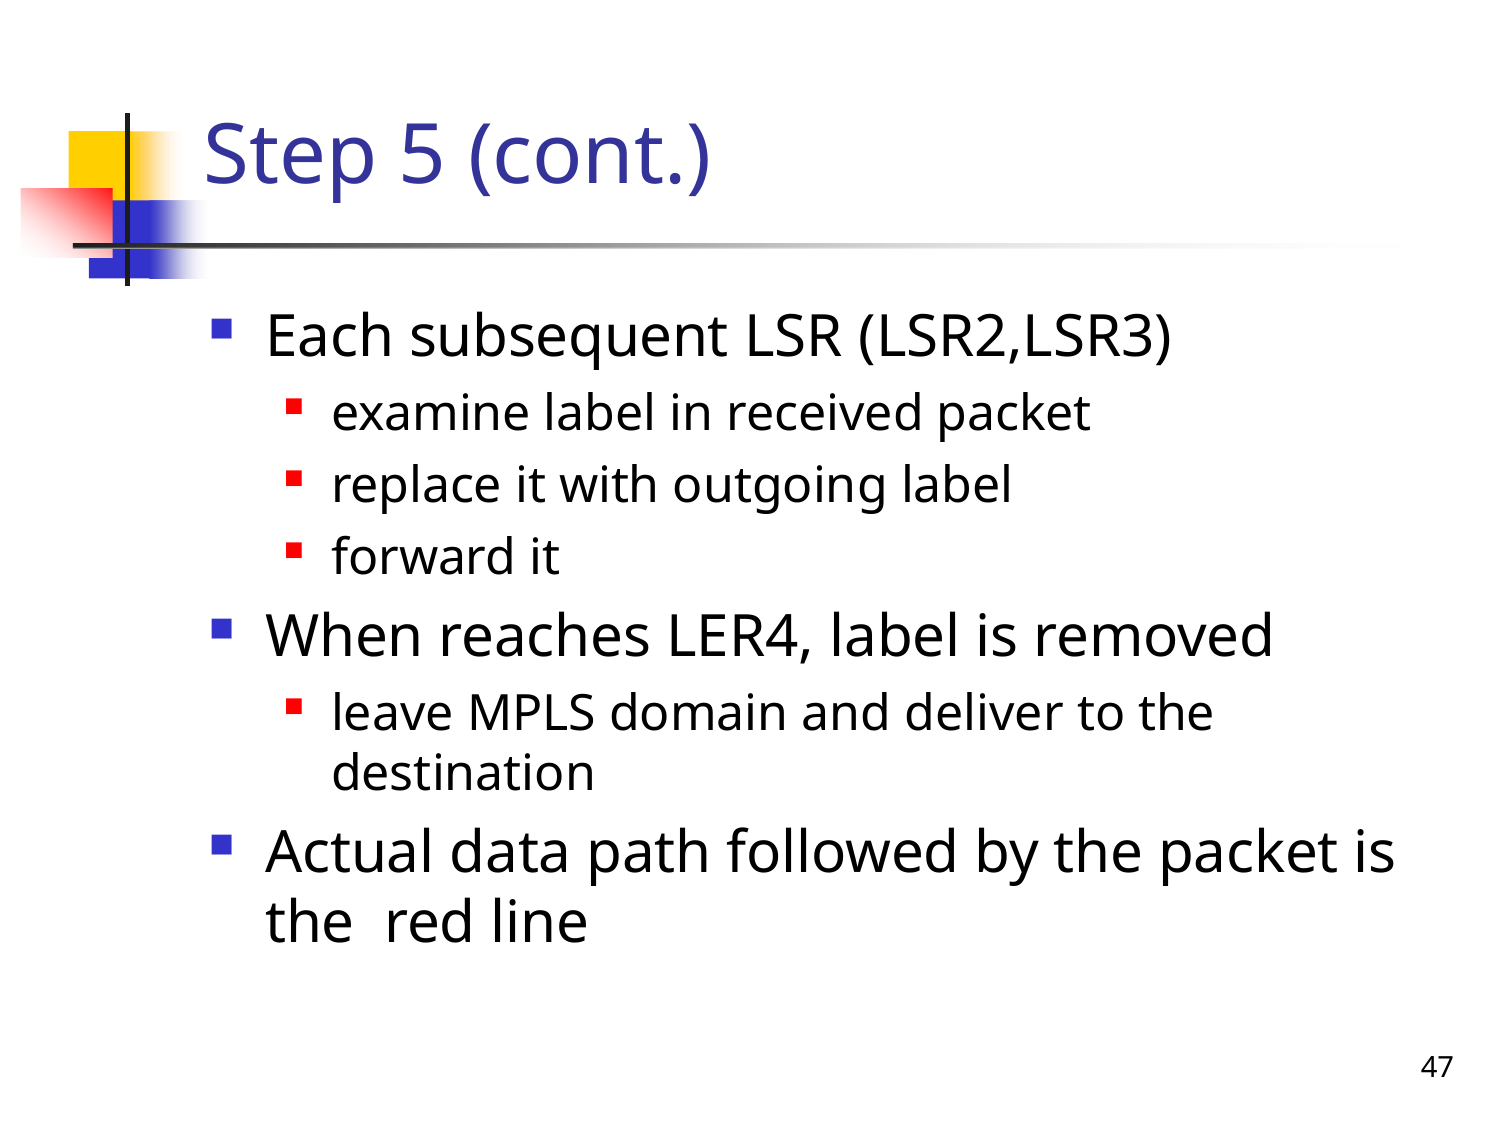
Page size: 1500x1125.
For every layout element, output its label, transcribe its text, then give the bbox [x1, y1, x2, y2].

slide_number 34 [1416, 1056, 1457, 1125]
title Step 5 (cont.) [80, 100, 1420, 289]
picture [20, 188, 80, 258]
text_box Each subsequent LSR (LSR2,LSR3) examine label in received packet replace it with outgoing label forward it When reaches LER4, label is removed leave MPLS domain and deliver to the destination Actual data path followed by the packet is the red line [206, 298, 1450, 954]
